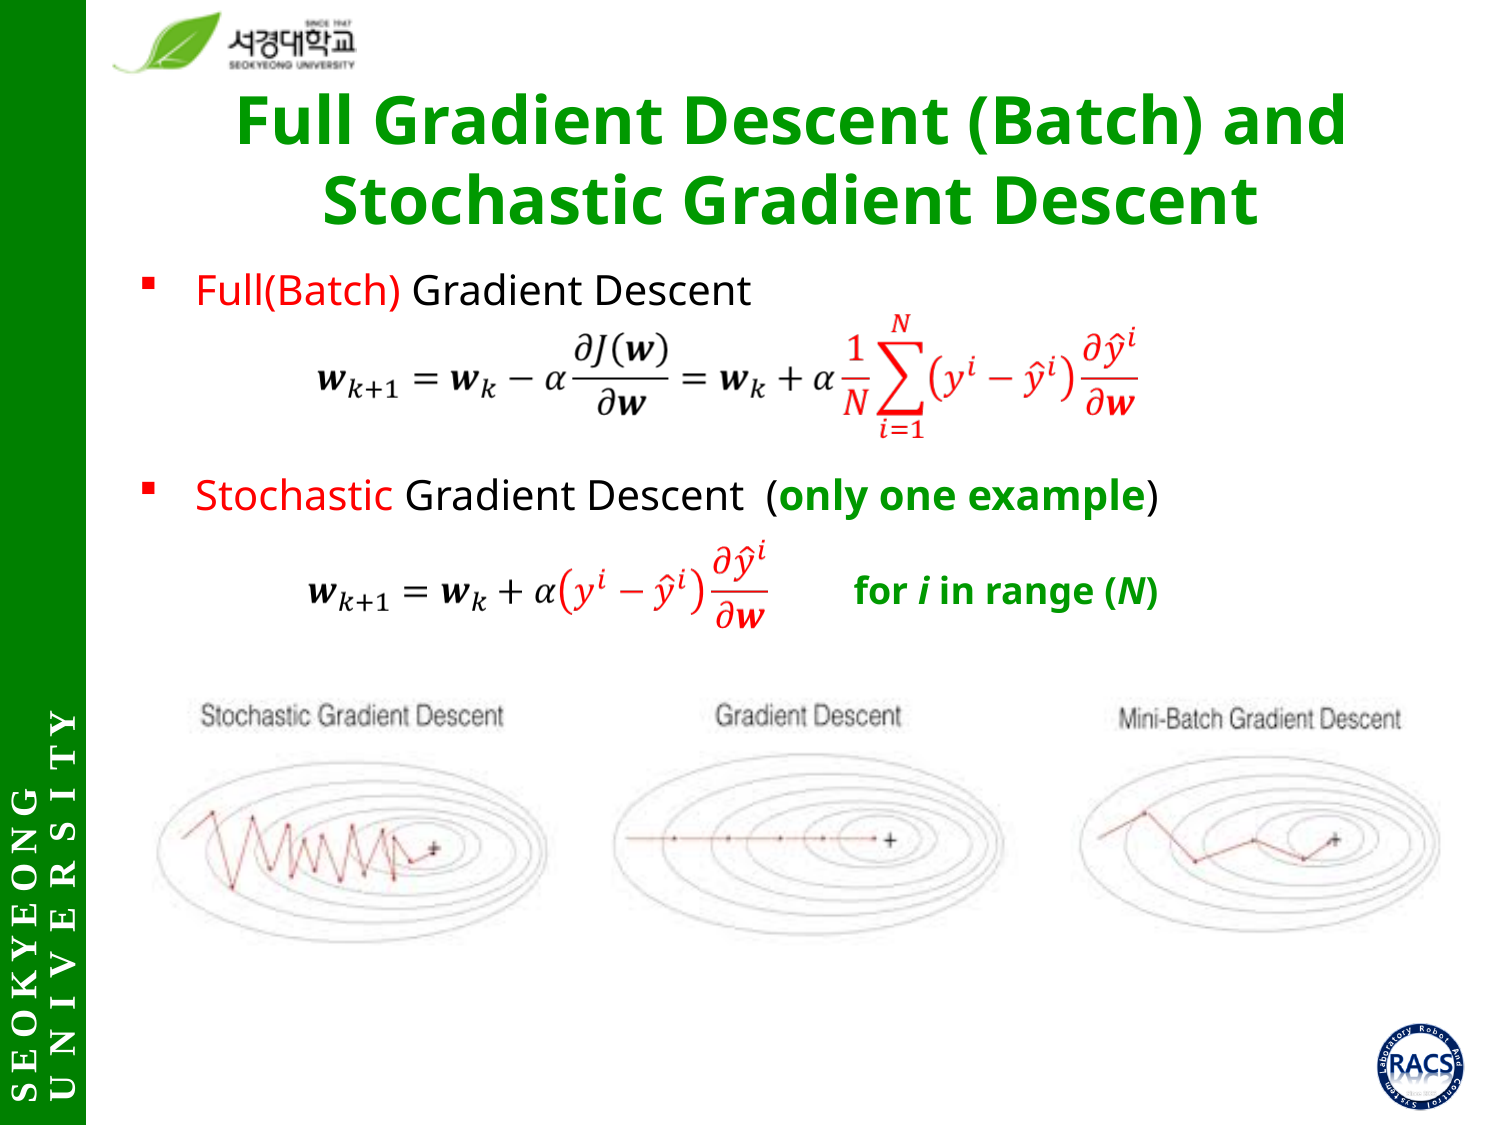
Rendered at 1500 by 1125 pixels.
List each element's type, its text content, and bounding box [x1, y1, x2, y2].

text_box for i in range (N) [838, 559, 1174, 620]
picture [1068, 681, 1469, 949]
picture [135, 681, 1027, 958]
list Full(Batch) Gradient Descent Stochastic Gradient Descent (only one example) [123, 241, 1436, 718]
picture [112, 9, 357, 76]
text_box [283, 527, 792, 636]
picture [1373, 1019, 1467, 1113]
title Full Gradient Descent (Batch) and Stochastic Gradient Descent [110, 93, 1474, 222]
text_box [292, 303, 1164, 447]
